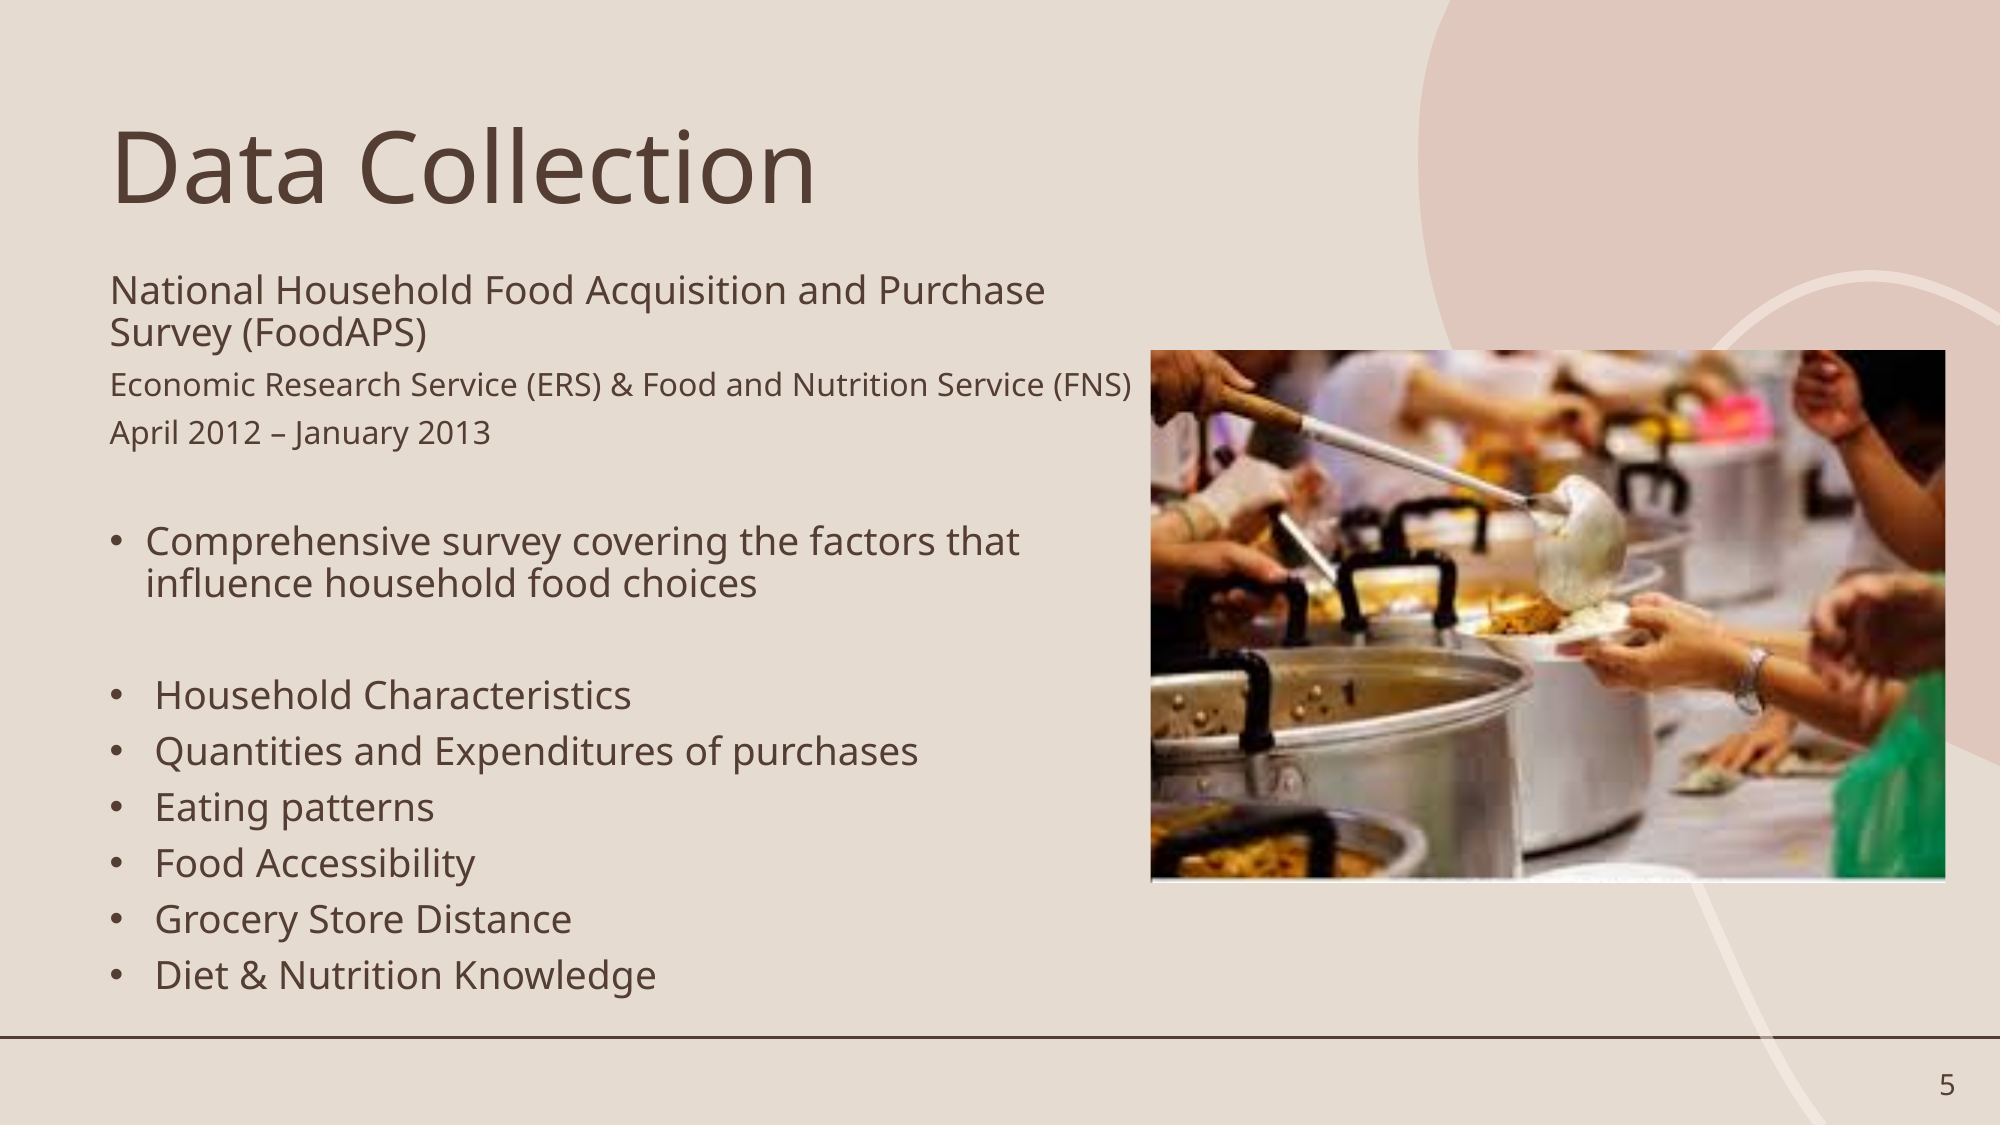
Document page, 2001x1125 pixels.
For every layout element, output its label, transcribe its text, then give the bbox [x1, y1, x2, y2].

slide_number 5 [1808, 1060, 1971, 1112]
title Data Collection [94, 115, 1820, 227]
list National Household Food Acquisition and Purchase Survey (FoodAPS) Economic Research Service (ERS) & Food and Nutrition Service (FNS) April 2012 – January 2013 Comprehensive survey covering the factors that influence household food choices Household Characteristics Quantities and Expenditures of purchases Eating patterns Food Accessibility Grocery Store Distance Diet & Nutrition Knowledge [94, 263, 1151, 1024]
picture [1150, 350, 1946, 883]
